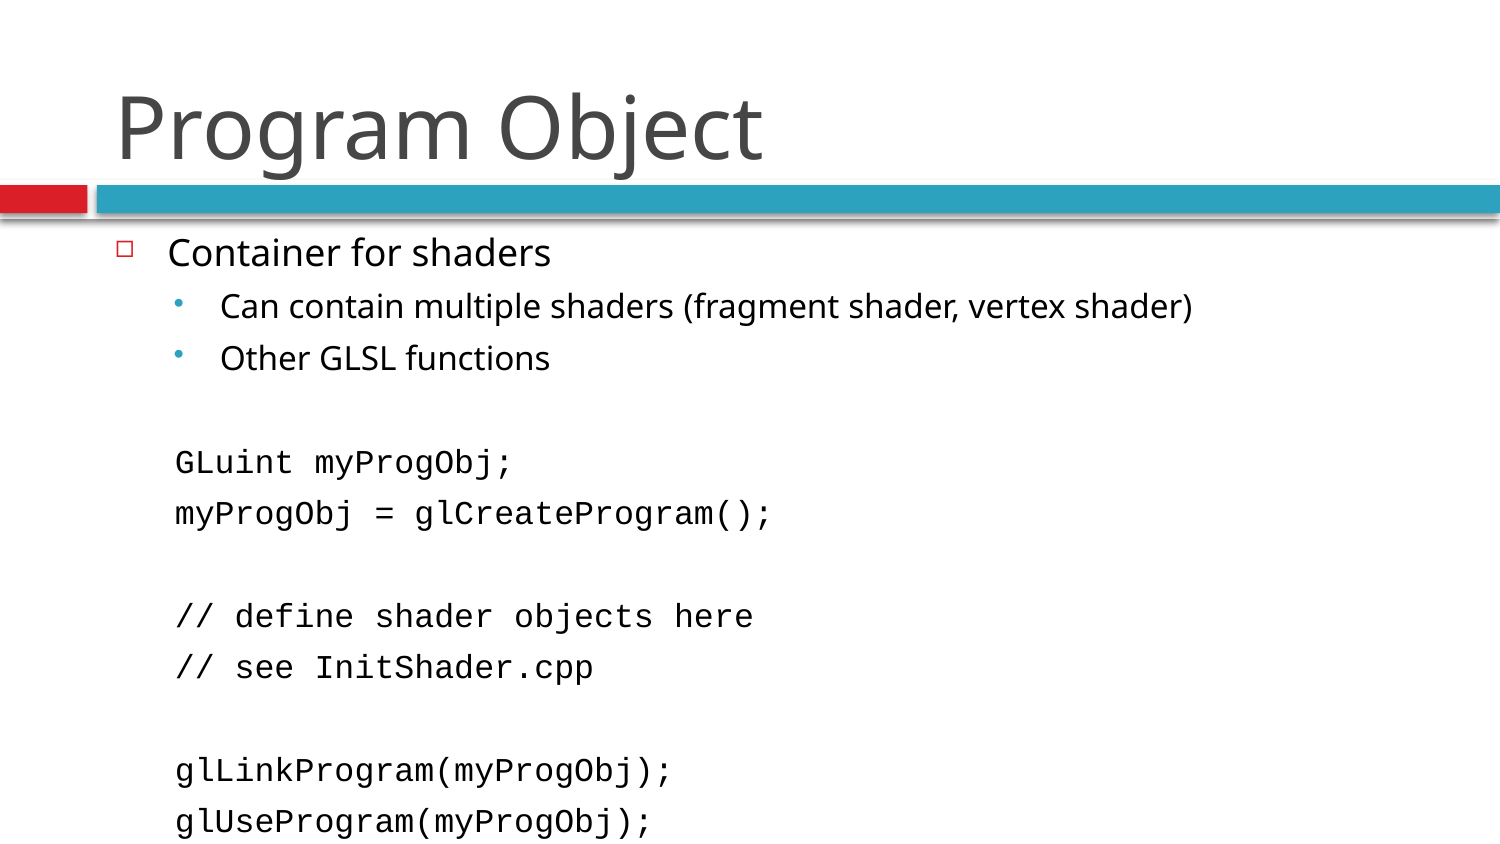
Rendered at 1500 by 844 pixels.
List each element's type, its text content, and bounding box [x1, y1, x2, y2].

list Container for shaders Can contain multiple shaders (fragment shader, vertex shader) Other GLSL functions GLuint myProgObj; myProgObj = glCreateProgram(); // define shader objects here // see InitShader.cpp glLinkProgram(myProgObj); glUseProgram(myProgObj); [99, 221, 1438, 760]
title Program Object [99, 19, 1438, 185]
